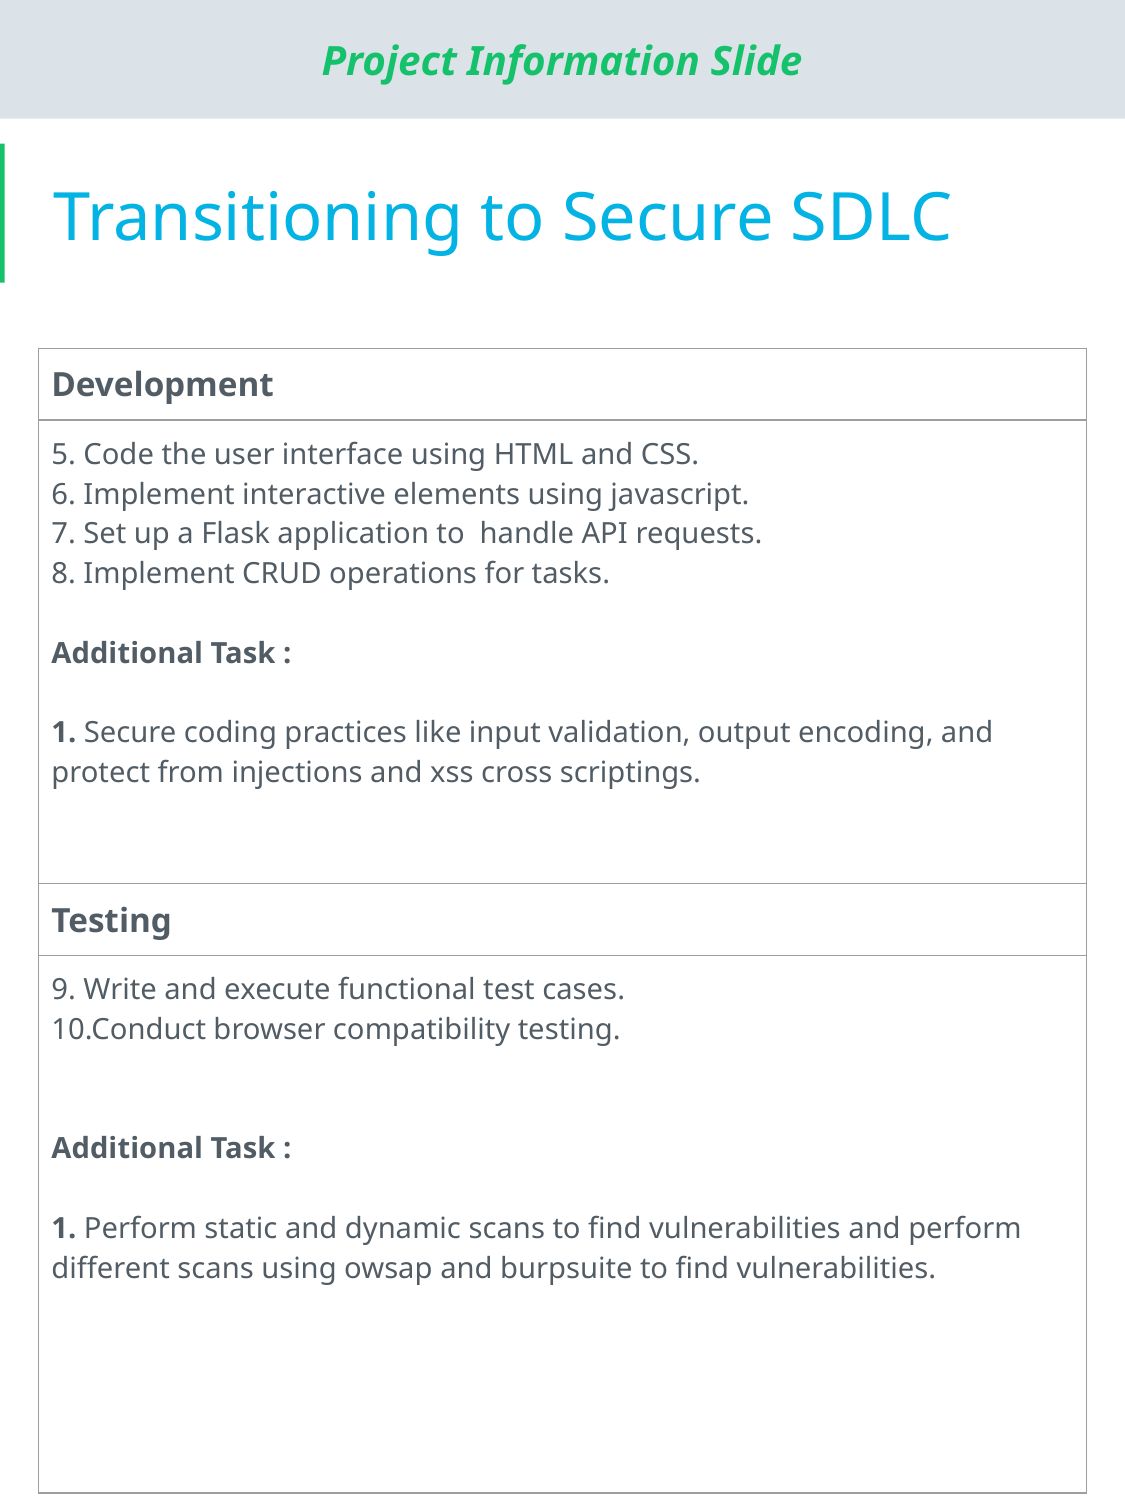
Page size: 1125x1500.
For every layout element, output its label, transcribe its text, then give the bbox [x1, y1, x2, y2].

table_cell 5. Code the user interface using HTML and CSS. 6. Implement interactive elements using javascript. 7. Set up a Flask application to handle API requests. 8. Implement CRUD operations for tasks. Additional Task : 1. Secure coding practices like input validation, output encoding, and protect from injections and xss cross scriptings. [39, 421, 1086, 883]
table_cell 9. Write and execute functional test cases. 10.Conduct browser compatibility testing. Additional Task : 1. Perform static and dynamic scans to find vulnerabilities and perform different scans using owsap and burpsuite to find vulnerabilities. [39, 956, 1086, 1492]
table_header Development [39, 349, 1086, 419]
title Transitioning to Secure SDLC [38, 129, 1087, 297]
table_cell Testing [39, 884, 1086, 955]
